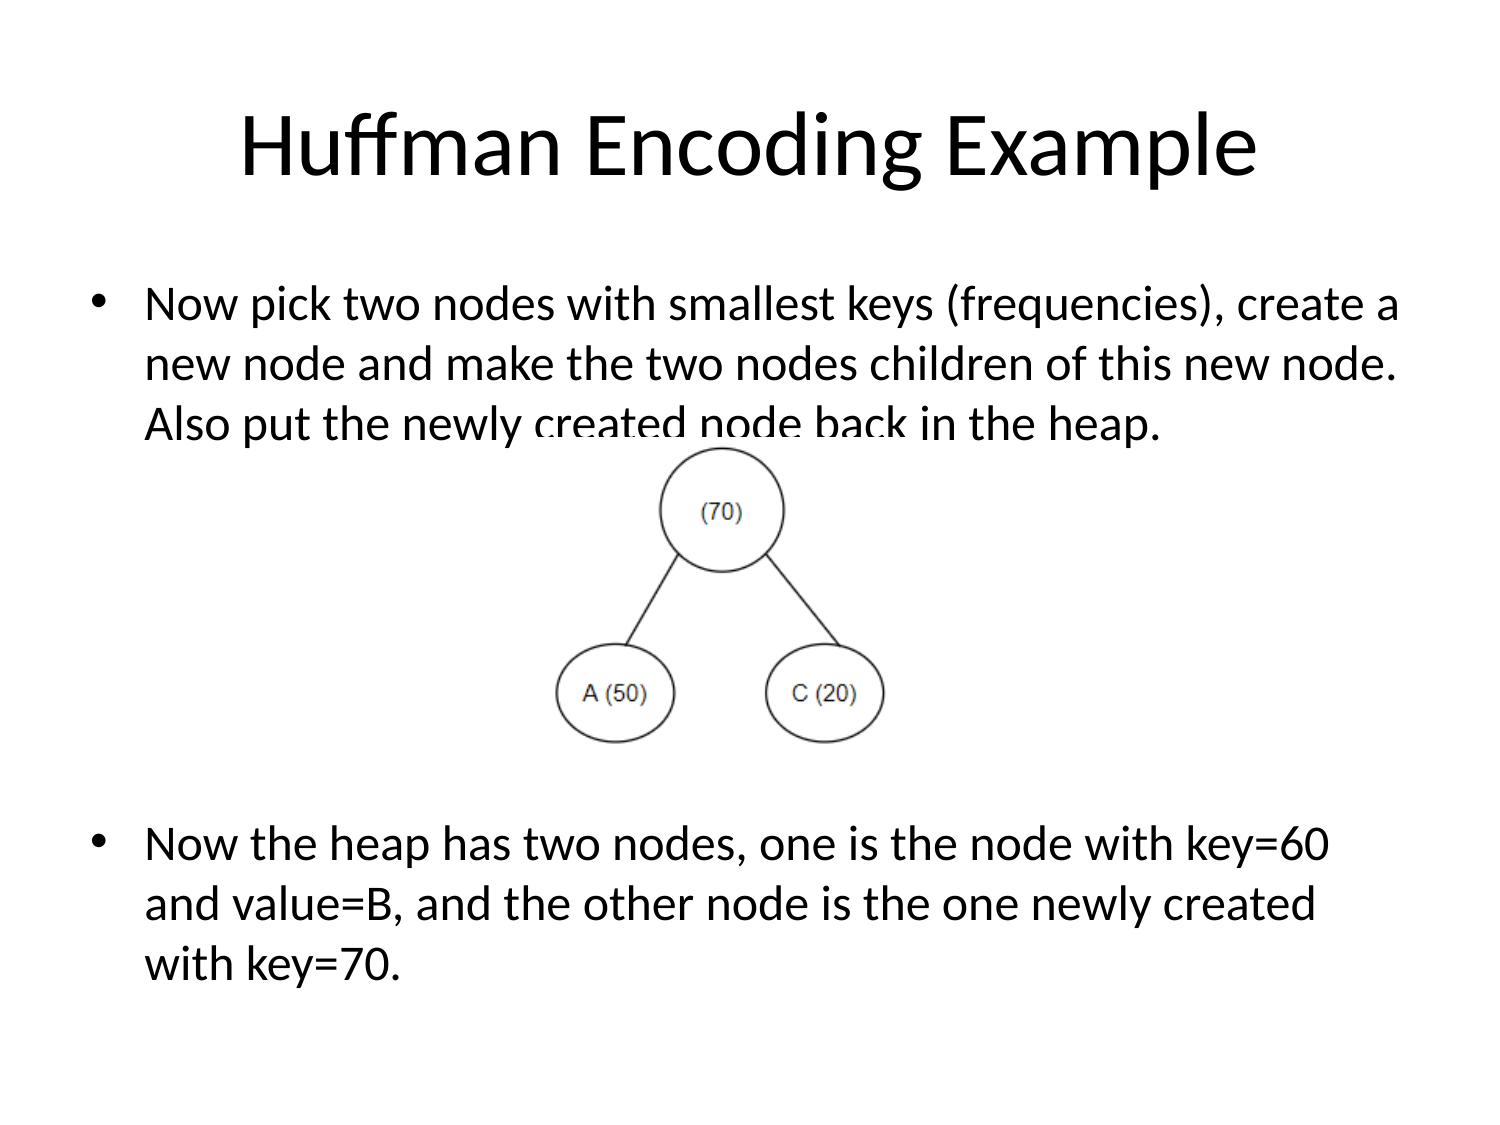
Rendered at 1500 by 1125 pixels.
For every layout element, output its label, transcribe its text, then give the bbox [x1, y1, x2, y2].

picture [537, 437, 912, 748]
title Huffman Encoding Example [75, 45, 1425, 233]
list Now pick two nodes with smallest keys (frequencies), create a new node and make the two nodes children of this new node. Also put the newly created node back in the heap. Now the heap has two nodes, one is the node with key=60 and value=B, and the other node is the one newly created with key=70. [75, 262, 1425, 1005]
